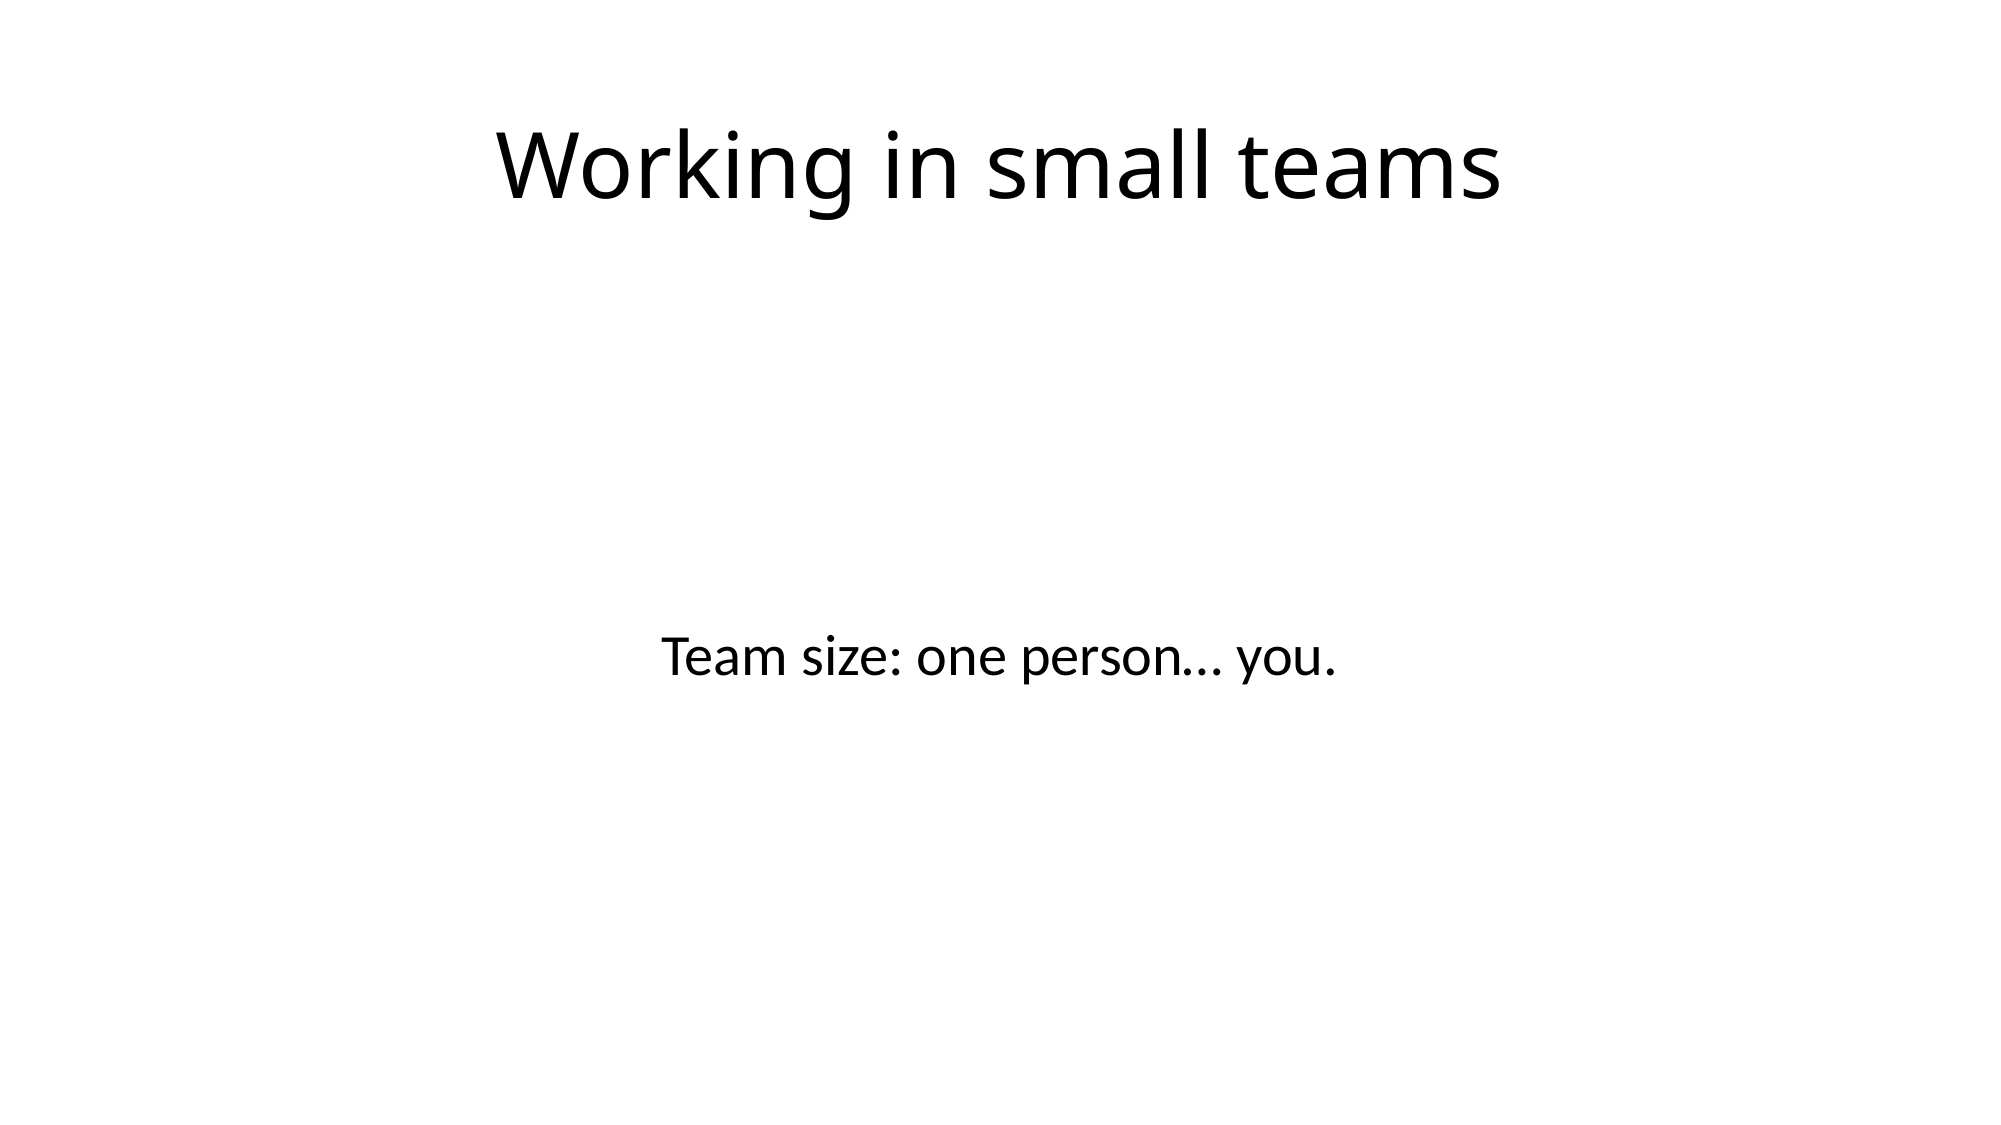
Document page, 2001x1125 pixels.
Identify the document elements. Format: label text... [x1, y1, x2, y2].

list Team size: one person… you. [137, 299, 1863, 1014]
title Working in small teams [137, 59, 1863, 278]
